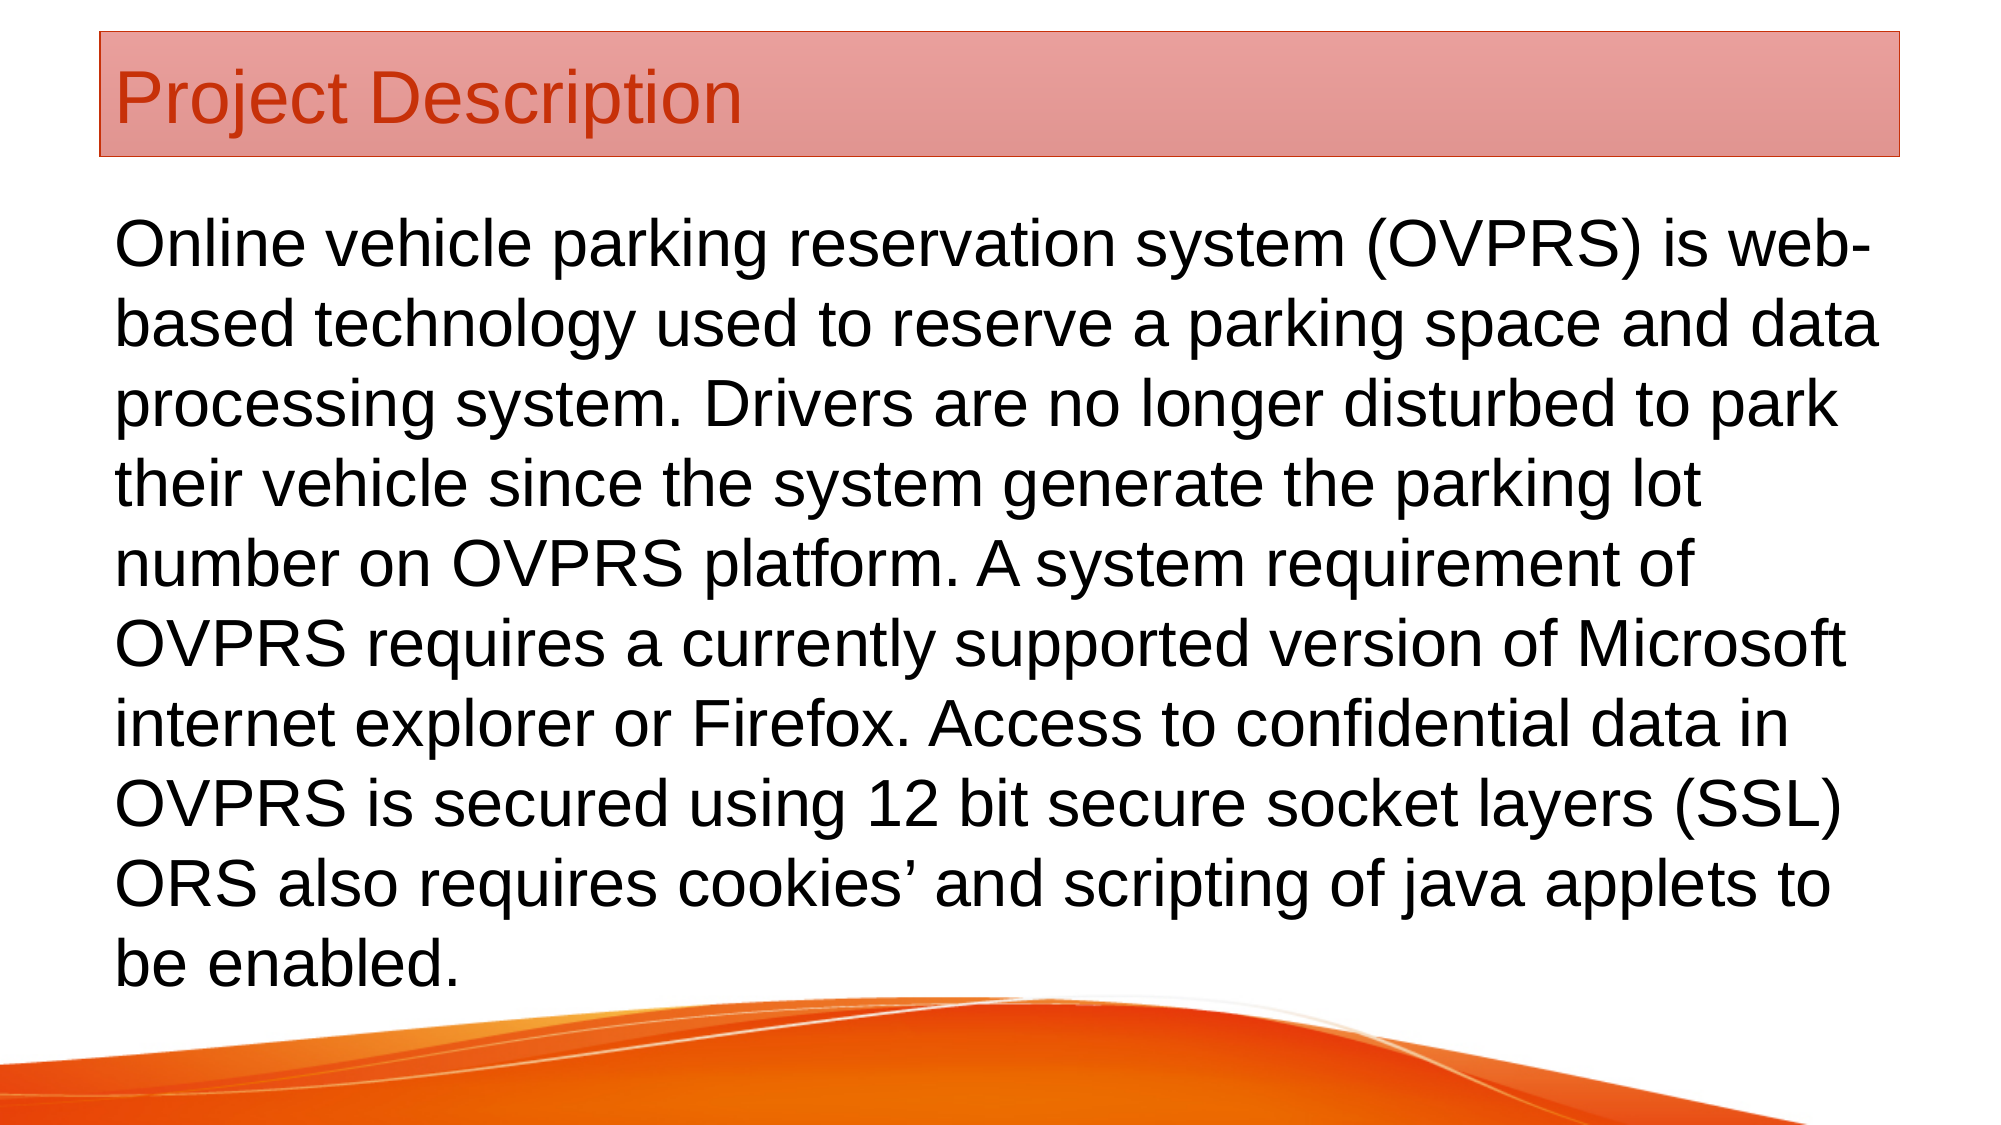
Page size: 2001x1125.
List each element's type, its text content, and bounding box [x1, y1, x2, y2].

title Project Description [99, 31, 1900, 157]
list Online vehicle parking reservation system (OVPRS) is web-based technology used to reserve a parking space and data processing system. Drivers are no longer disturbed to park their vehicle since the system generate the parking lot number on OVPRS platform. A system requirement of OVPRS requires a currently supported version of Microsoft internet explorer or Firefox. Access to confidential data in OVPRS is secured using 12 bit secure socket layers (SSL) ORS also requires cookies’ and scripting of java applets to be enabled. [99, 192, 1901, 1006]
picture [0, 0, 2000, 1125]
